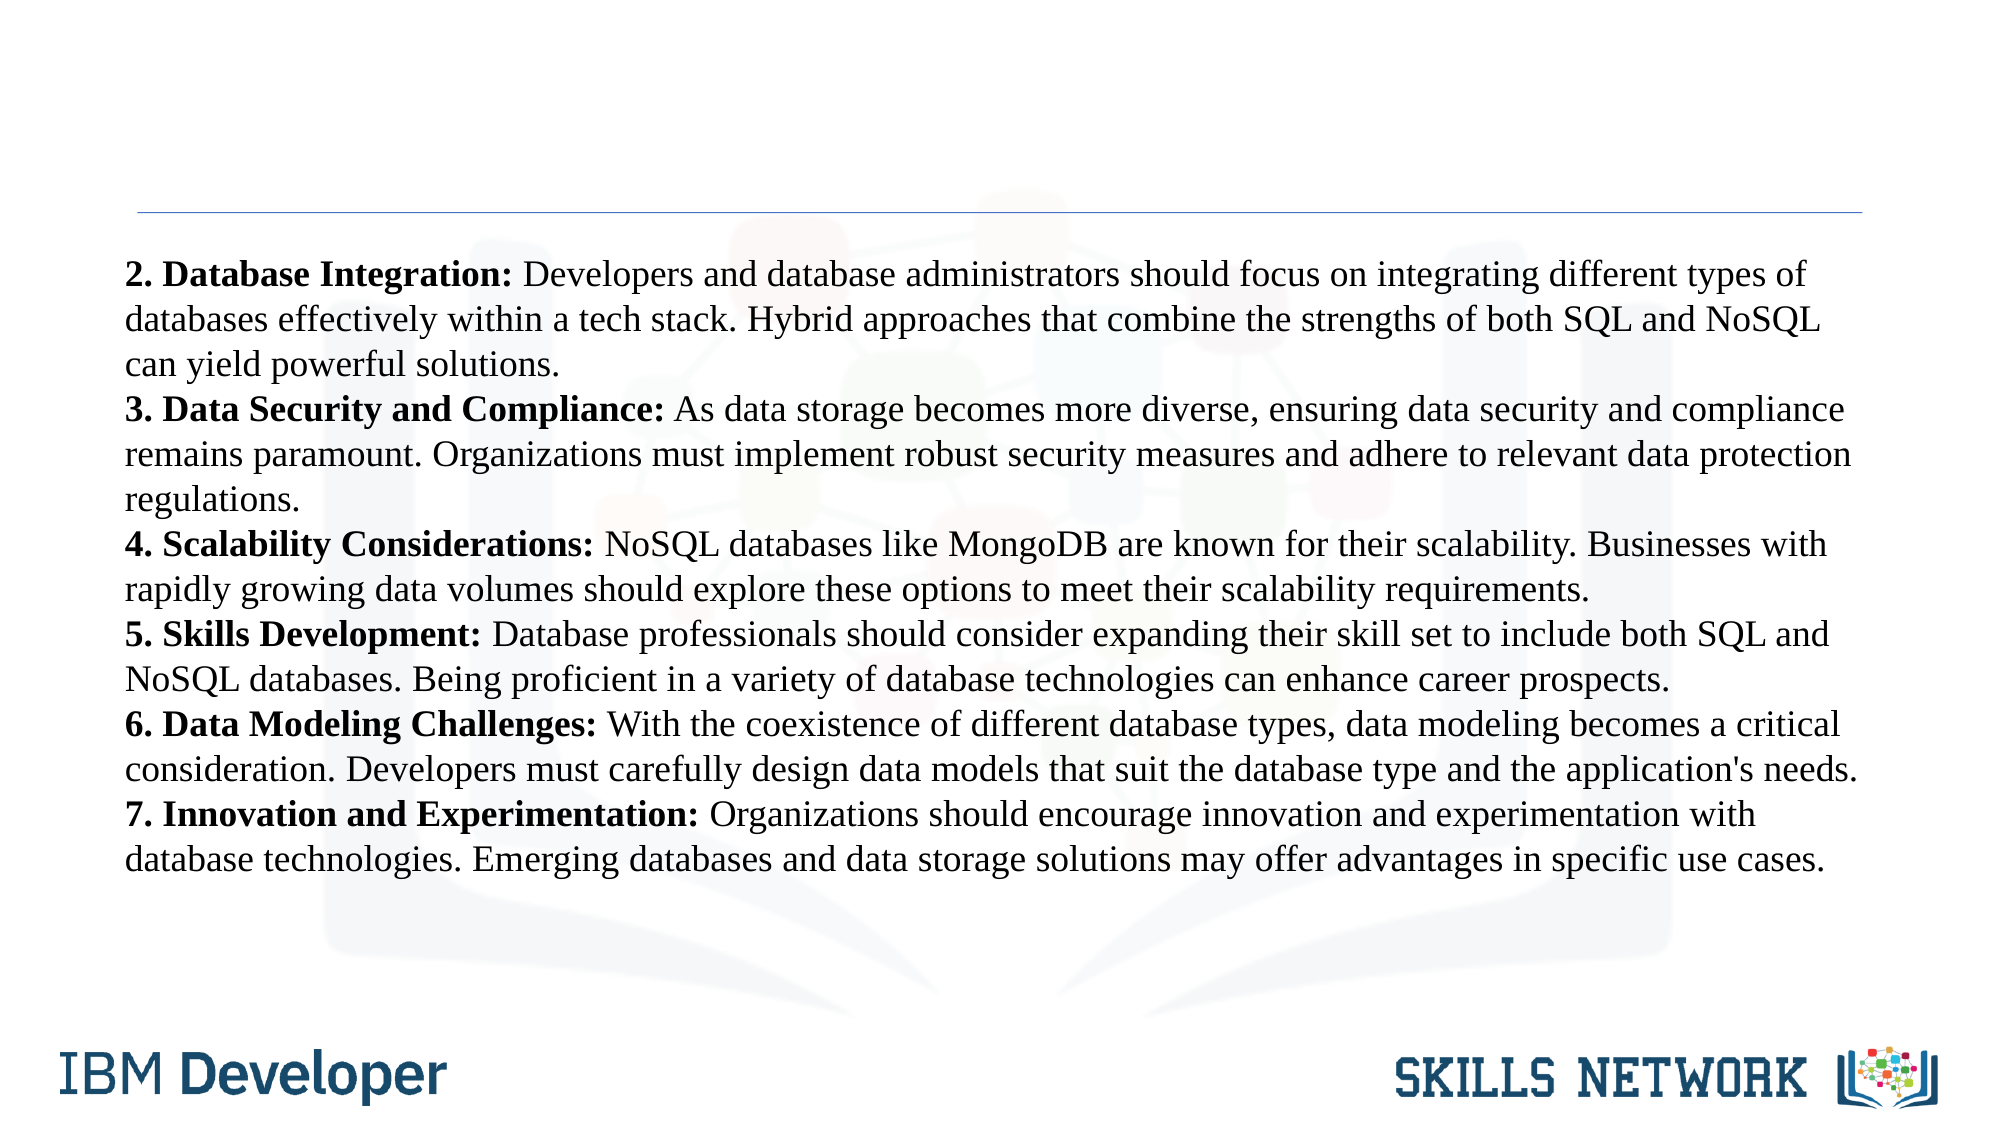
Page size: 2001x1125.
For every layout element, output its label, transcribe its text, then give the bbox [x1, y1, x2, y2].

text_box 2. Database Integration: Developers and database administrators should focus on integrating different types of databases effectively within a tech stack. Hybrid approaches that combine the strengths of both SQL and NoSQL can yield powerful solutions. 3. Data Security and Compliance: As data storage becomes more diverse, ensuring data security and compliance remains paramount. Organizations must implement robust security measures and adhere to relevant data protection regulations. 4. Scalability Considerations: NoSQL databases like MongoDB are known for their scalability. Businesses with rapidly growing data volumes should explore these options to meet their scalability requirements. 5. Skills Development: Database professionals should consider expanding their skill set to include both SQL and NoSQL databases. Being proficient in a variety of database technologies can enhance career prospects. 6. Data Modeling Challenges: With the coexistence of different database types, data modeling becomes a critical consideration. Developers must carefully design data models that suit the database type and the application's needs. 7. Innovation and Experimentation: Organizations should encourage innovation and experimentation with database technologies. Emerging databases and data storage solutions may offer advantages in specific use cases. [110, 241, 1890, 887]
picture [55, 1045, 459, 1108]
picture [1390, 1045, 1945, 1111]
